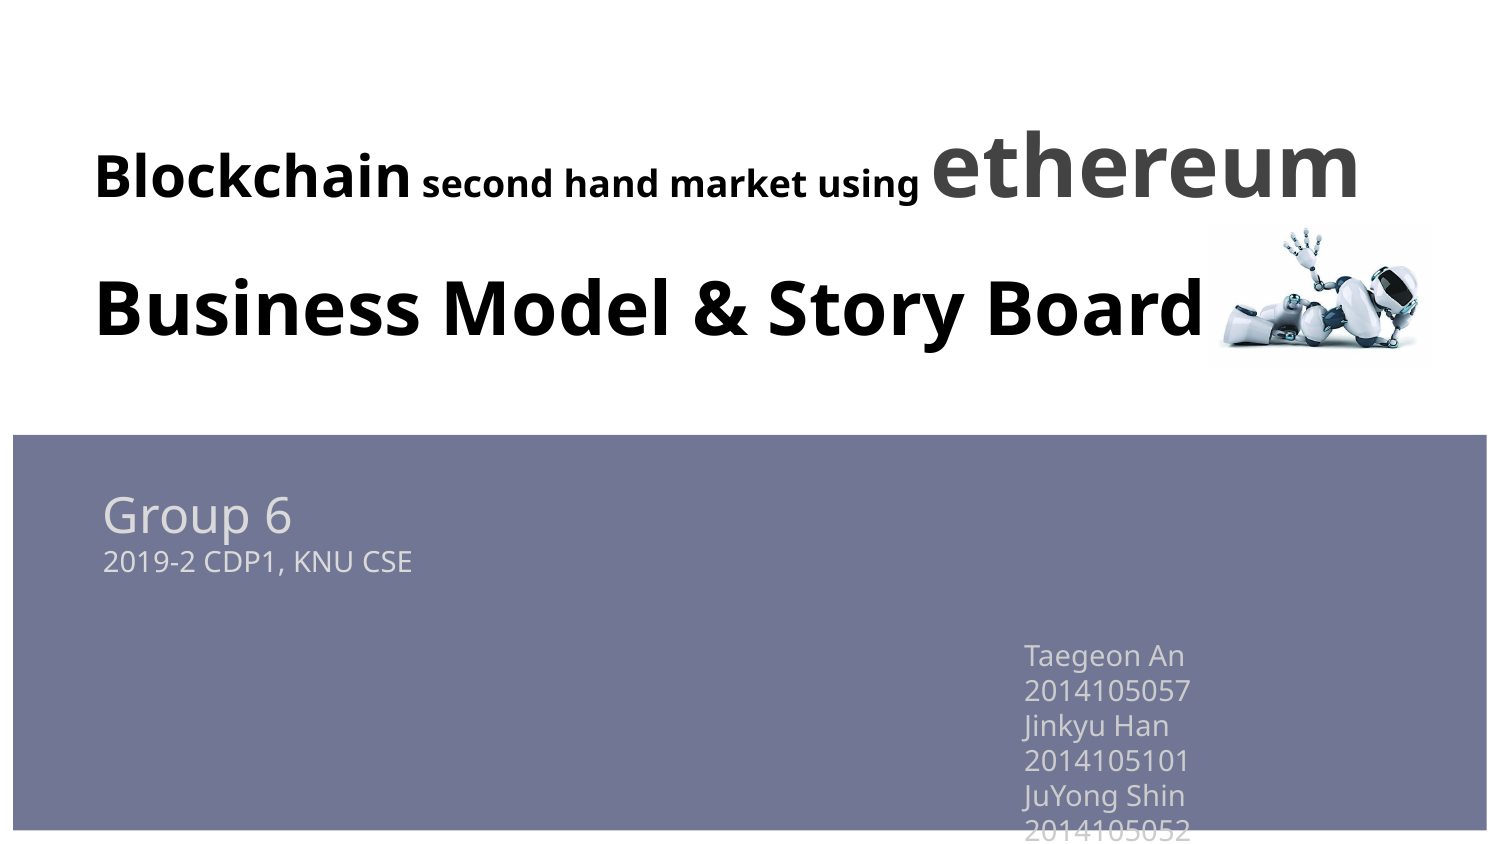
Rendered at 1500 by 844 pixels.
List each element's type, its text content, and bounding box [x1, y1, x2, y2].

picture [1208, 224, 1431, 367]
subtitle Group 6 2019-2 CDP1, KNU CSE [87, 468, 1431, 610]
title Blockchain second hand market using ethereum Business Model & Story Board [78, 123, 1422, 366]
text_box Taegeon An 2014105057 Jinkyu Han 2014105101 JuYong Shin 2014105052 ZHU YI 2017117186 [1009, 622, 1431, 719]
